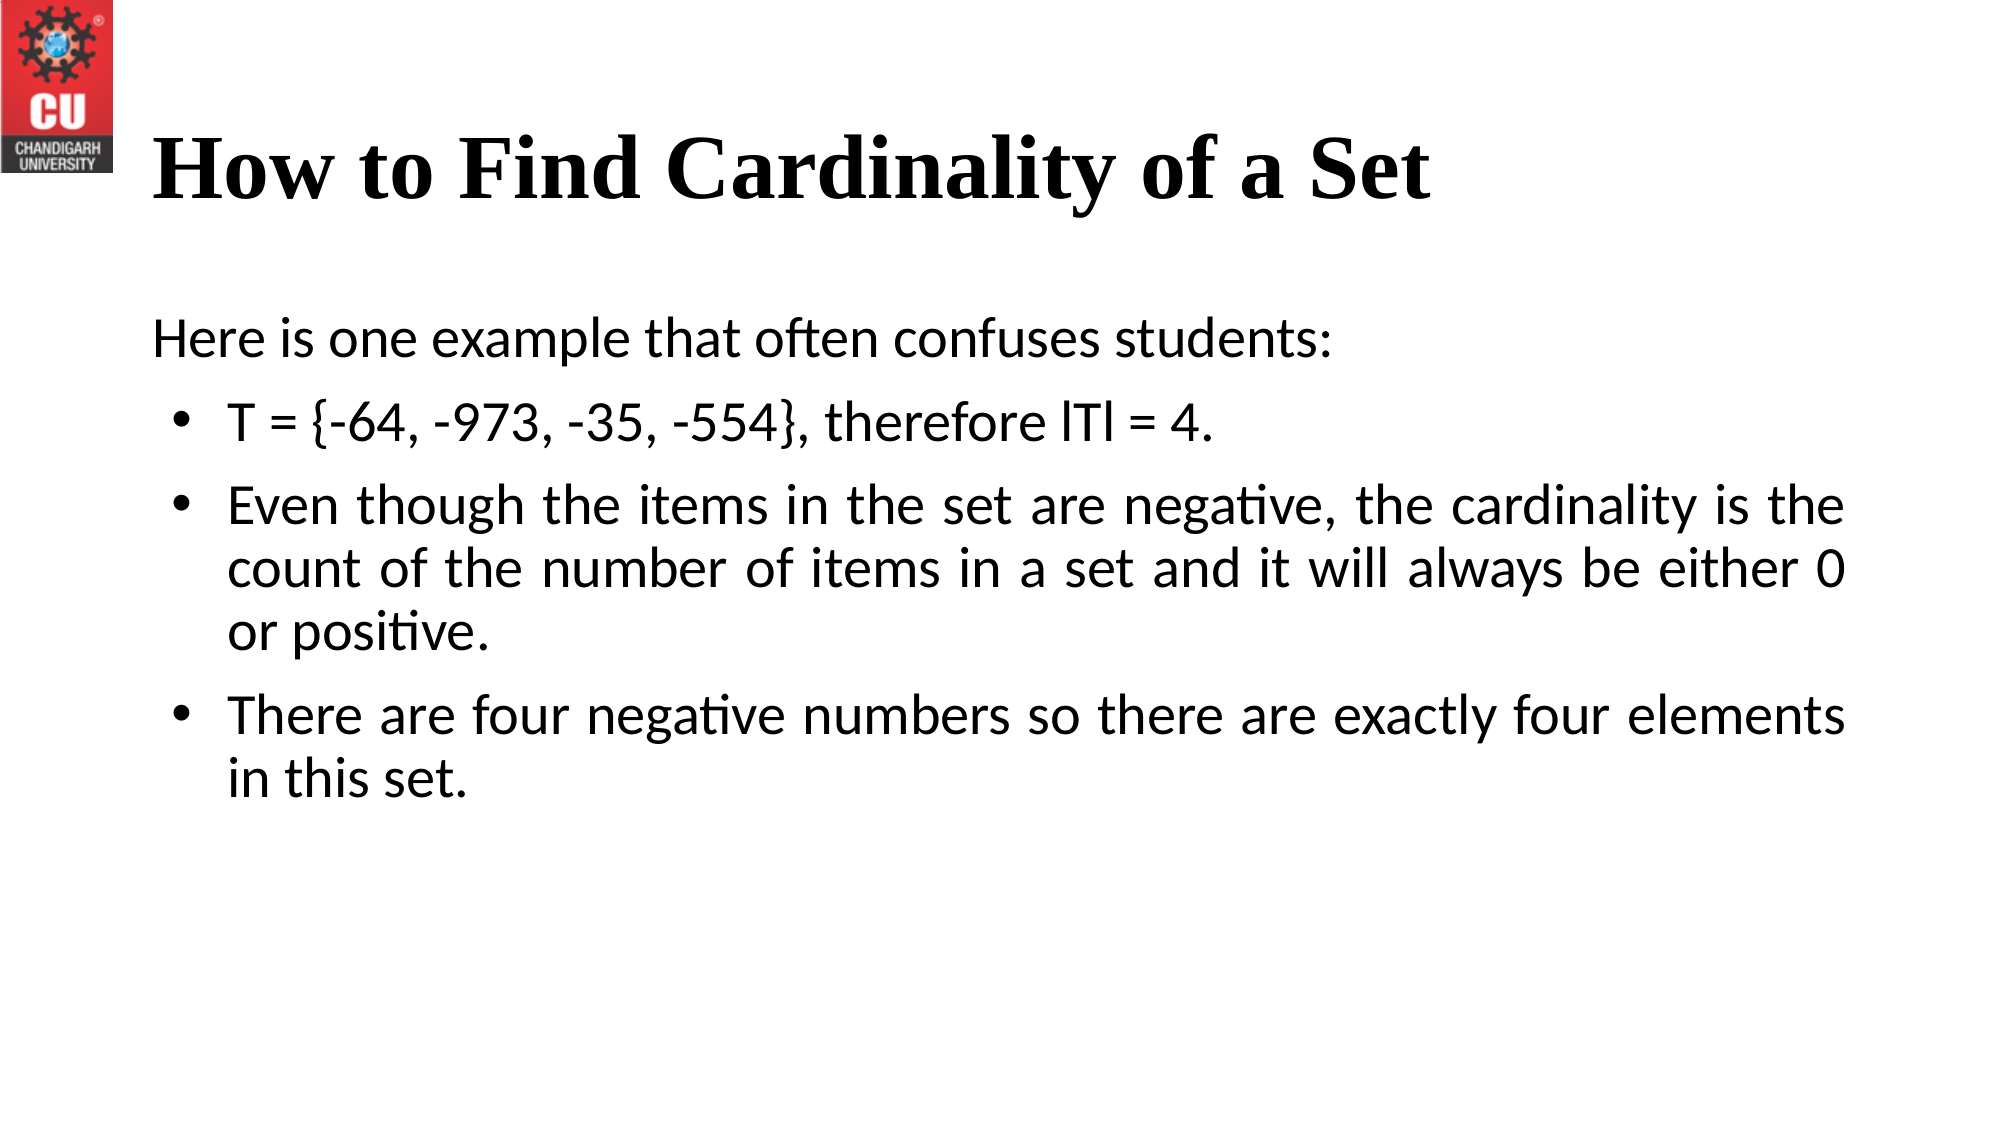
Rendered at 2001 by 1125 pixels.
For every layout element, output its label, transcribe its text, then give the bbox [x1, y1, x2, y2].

list Here is one example that often confuses students: T = {-64, -973, -35, -554}, therefore lTl = 4. Even though the items in the set are negative, the cardinality is the count of the number of items in a set and it will always be either 0 or positive. There are four negative numbers so there are exactly four elements in this set. [137, 299, 1863, 1014]
picture [0, 0, 113, 173]
title How to Find Cardinality of a Set [137, 59, 1863, 278]
